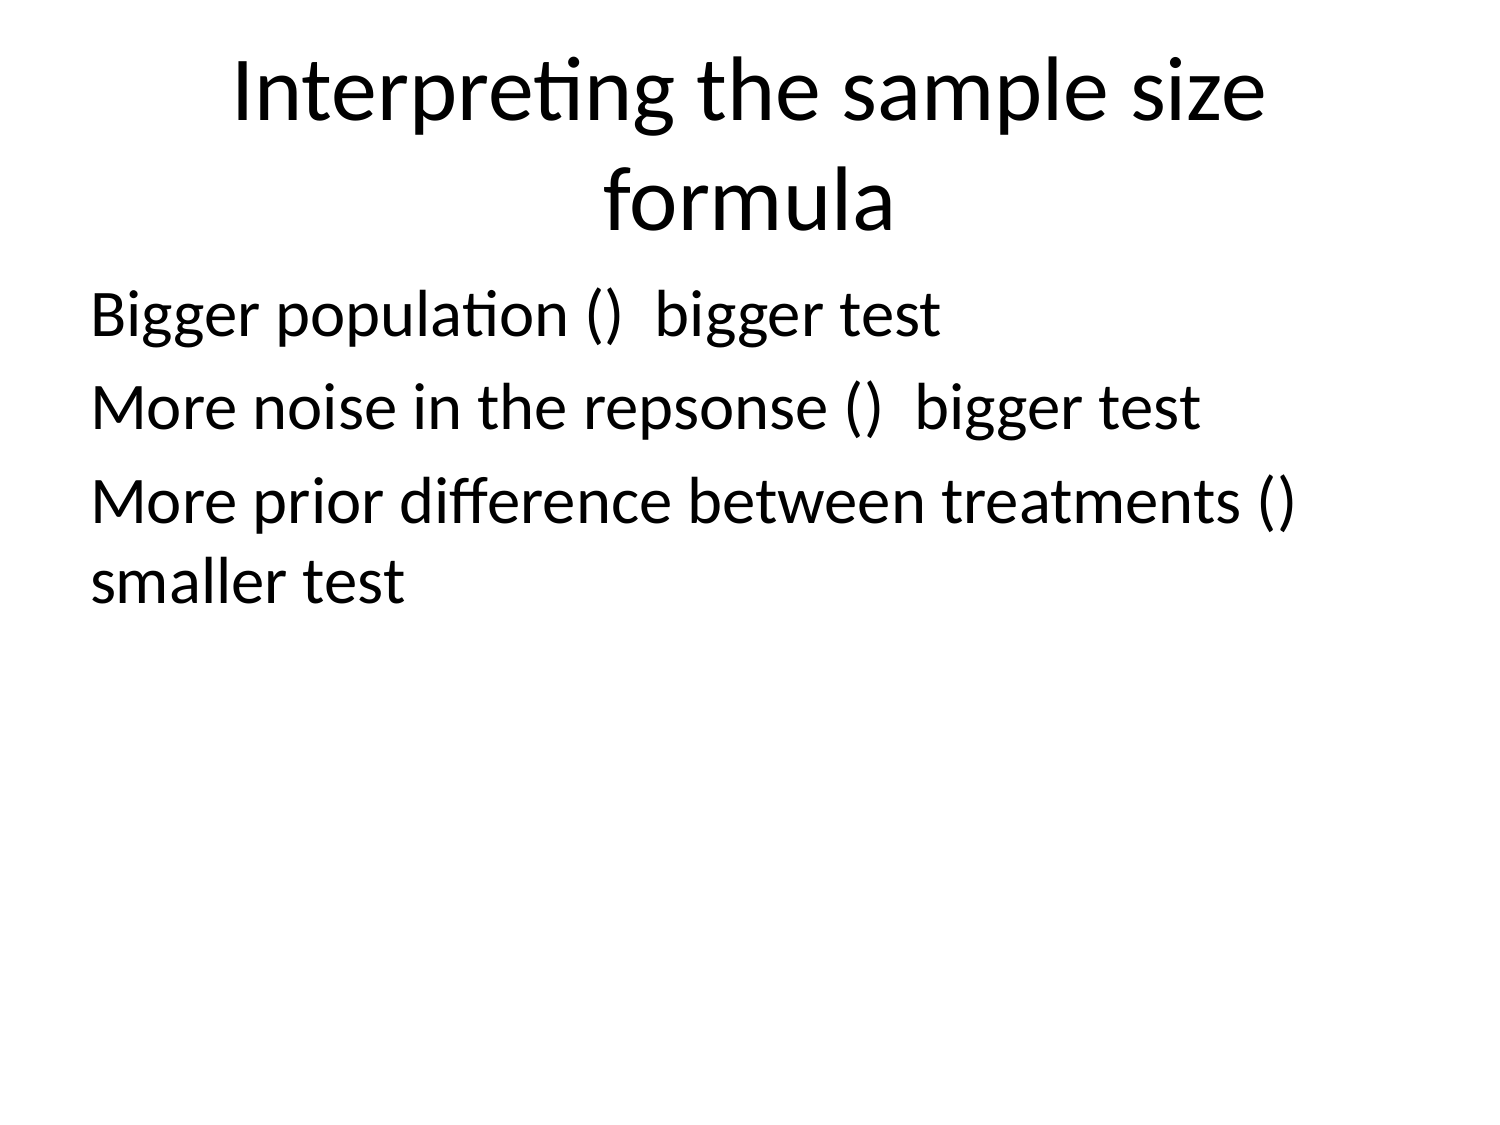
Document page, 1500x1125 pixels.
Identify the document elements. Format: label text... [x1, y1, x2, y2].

title Interpreting the sample size formula [75, 45, 1425, 233]
